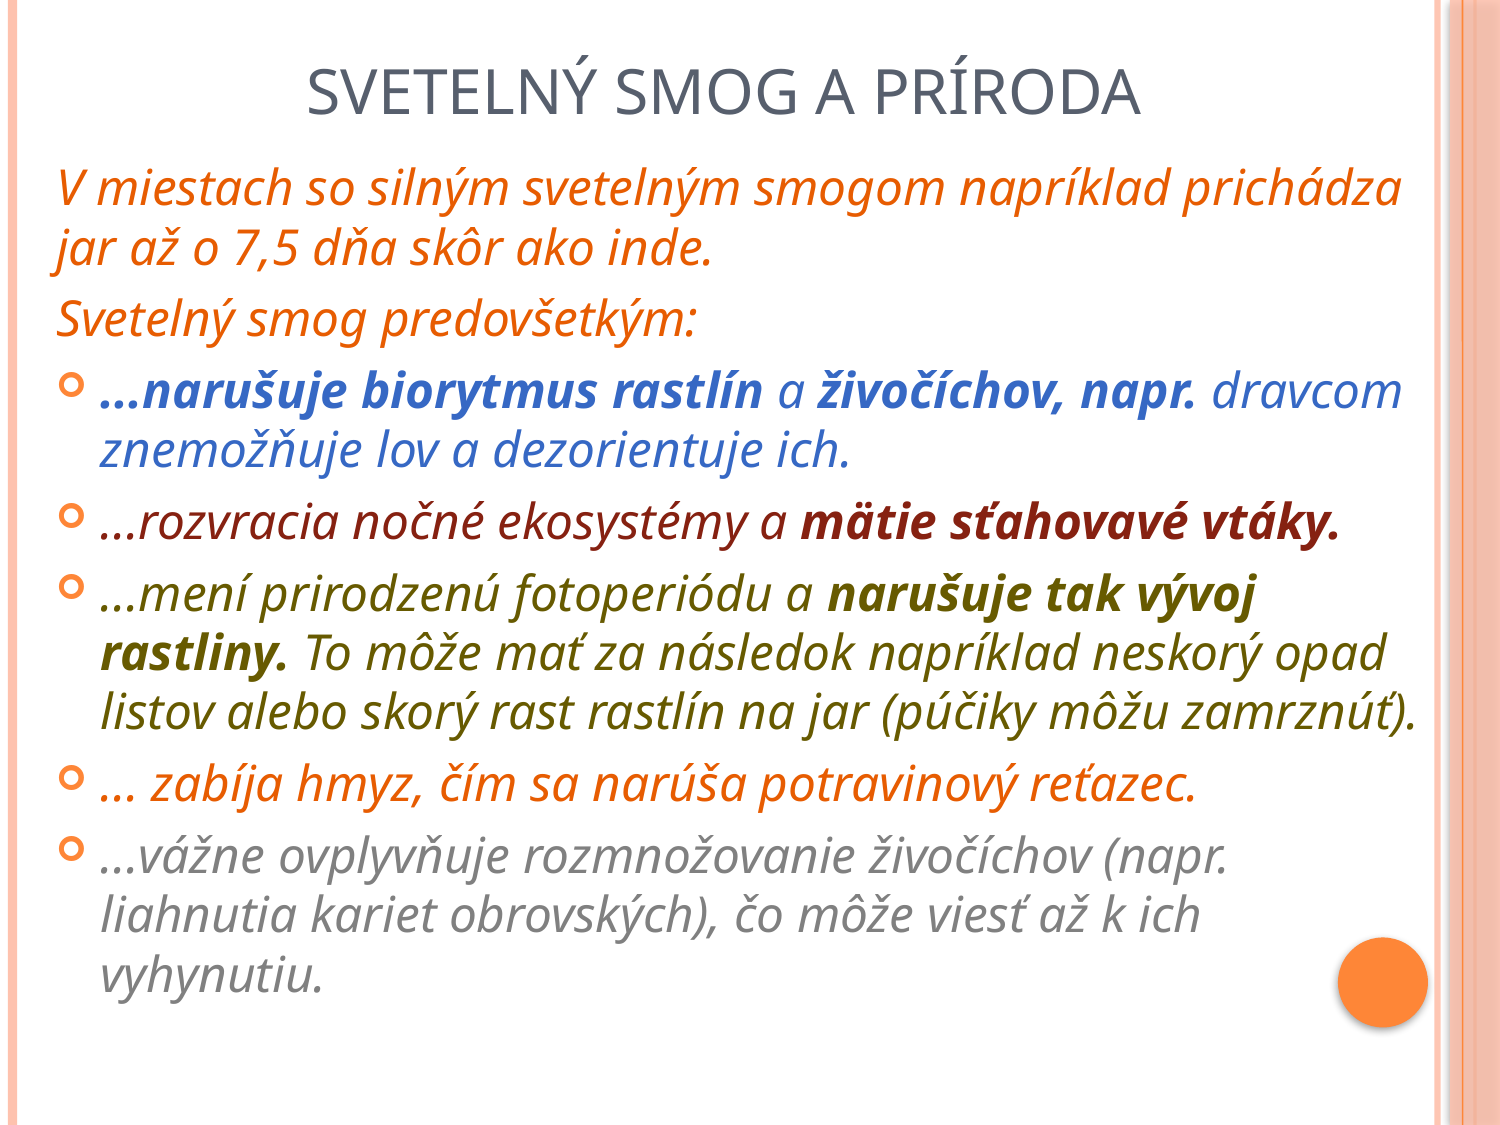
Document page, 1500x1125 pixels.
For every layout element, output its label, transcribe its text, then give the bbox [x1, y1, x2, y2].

title Svetelný smog a príroda [112, 42, 1338, 135]
list V miestach so silným svetelným smogom napríklad prichádza jar až o 7,5 dňa skôr ako inde. Svetelný smog predovšetkým: ...narušuje biorytmus rastlín a živočíchov, napr. dravcom znemožňuje lov a dezorientuje ich. ...rozvracia nočné ekosystémy a mätie sťahovavé vtáky. ...mení prirodzenú fotoperiódu a narušuje tak vývoj rastliny. To môže mať za následok napríklad neskorý opad listov alebo skorý rast rastlín na jar (púčiky môžu zamrznúť). ... zabíja hmyz, čím sa narúša potravinový reťazec. ...vážne ovplyvňuje rozmnožovanie živočíchov (napr. liahnutia kariet obrovských), čo môže viesť až k ich vyhynutiu. [41, 149, 1447, 1062]
